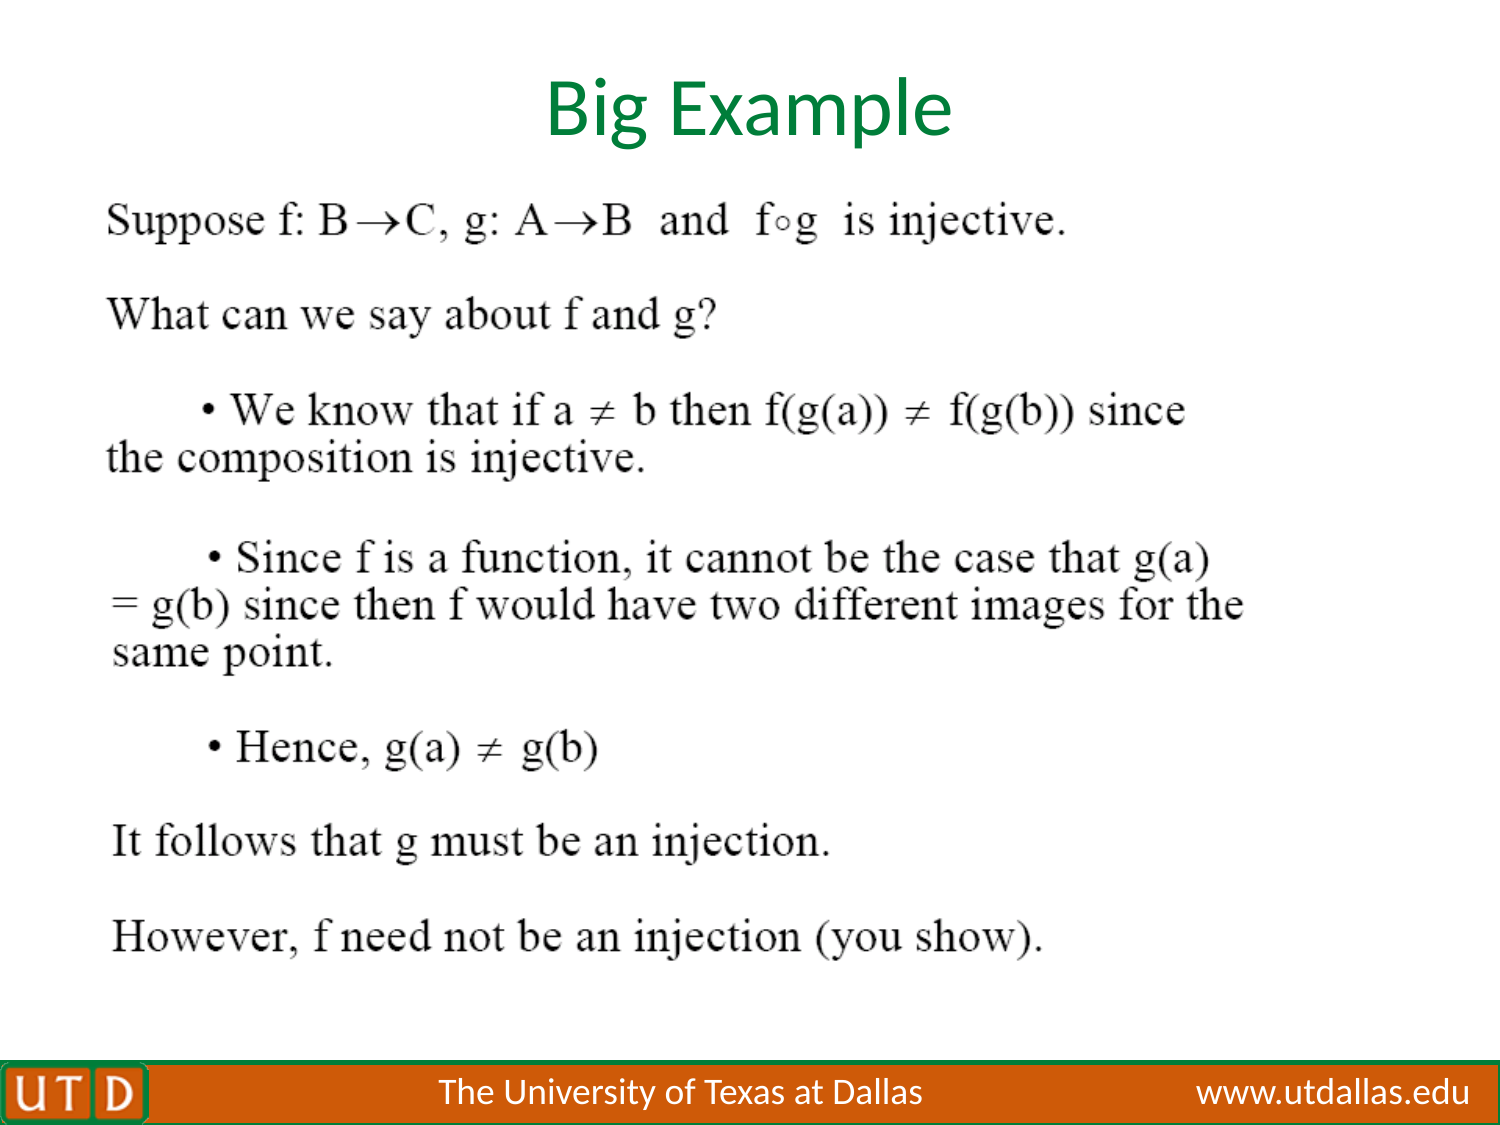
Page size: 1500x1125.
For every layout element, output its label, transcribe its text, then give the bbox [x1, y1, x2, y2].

picture [87, 529, 1280, 1001]
title Big Example [75, 45, 1425, 163]
picture [87, 199, 1224, 507]
picture [0, 1062, 149, 1125]
